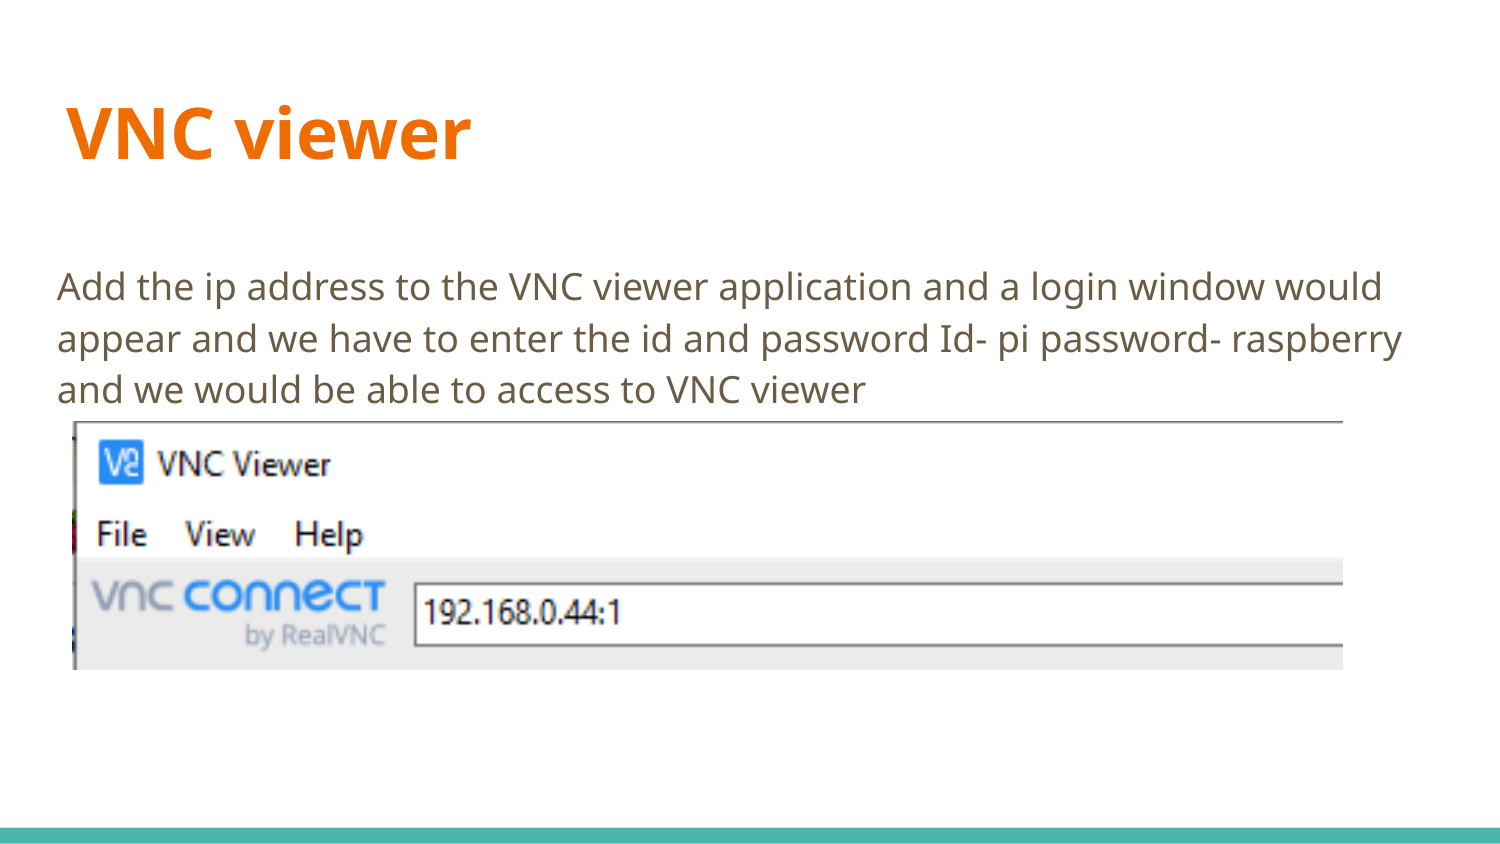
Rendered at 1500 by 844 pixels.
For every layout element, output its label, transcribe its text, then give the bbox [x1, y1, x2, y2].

list Add the ip address to the VNC viewer application and a login window would appear and we have to enter the id and password Id- pi password- raspberry and we would be able to access to VNC viewer [41, 241, 1440, 784]
picture [72, 421, 1343, 670]
title VNC viewer [51, 72, 1449, 189]
